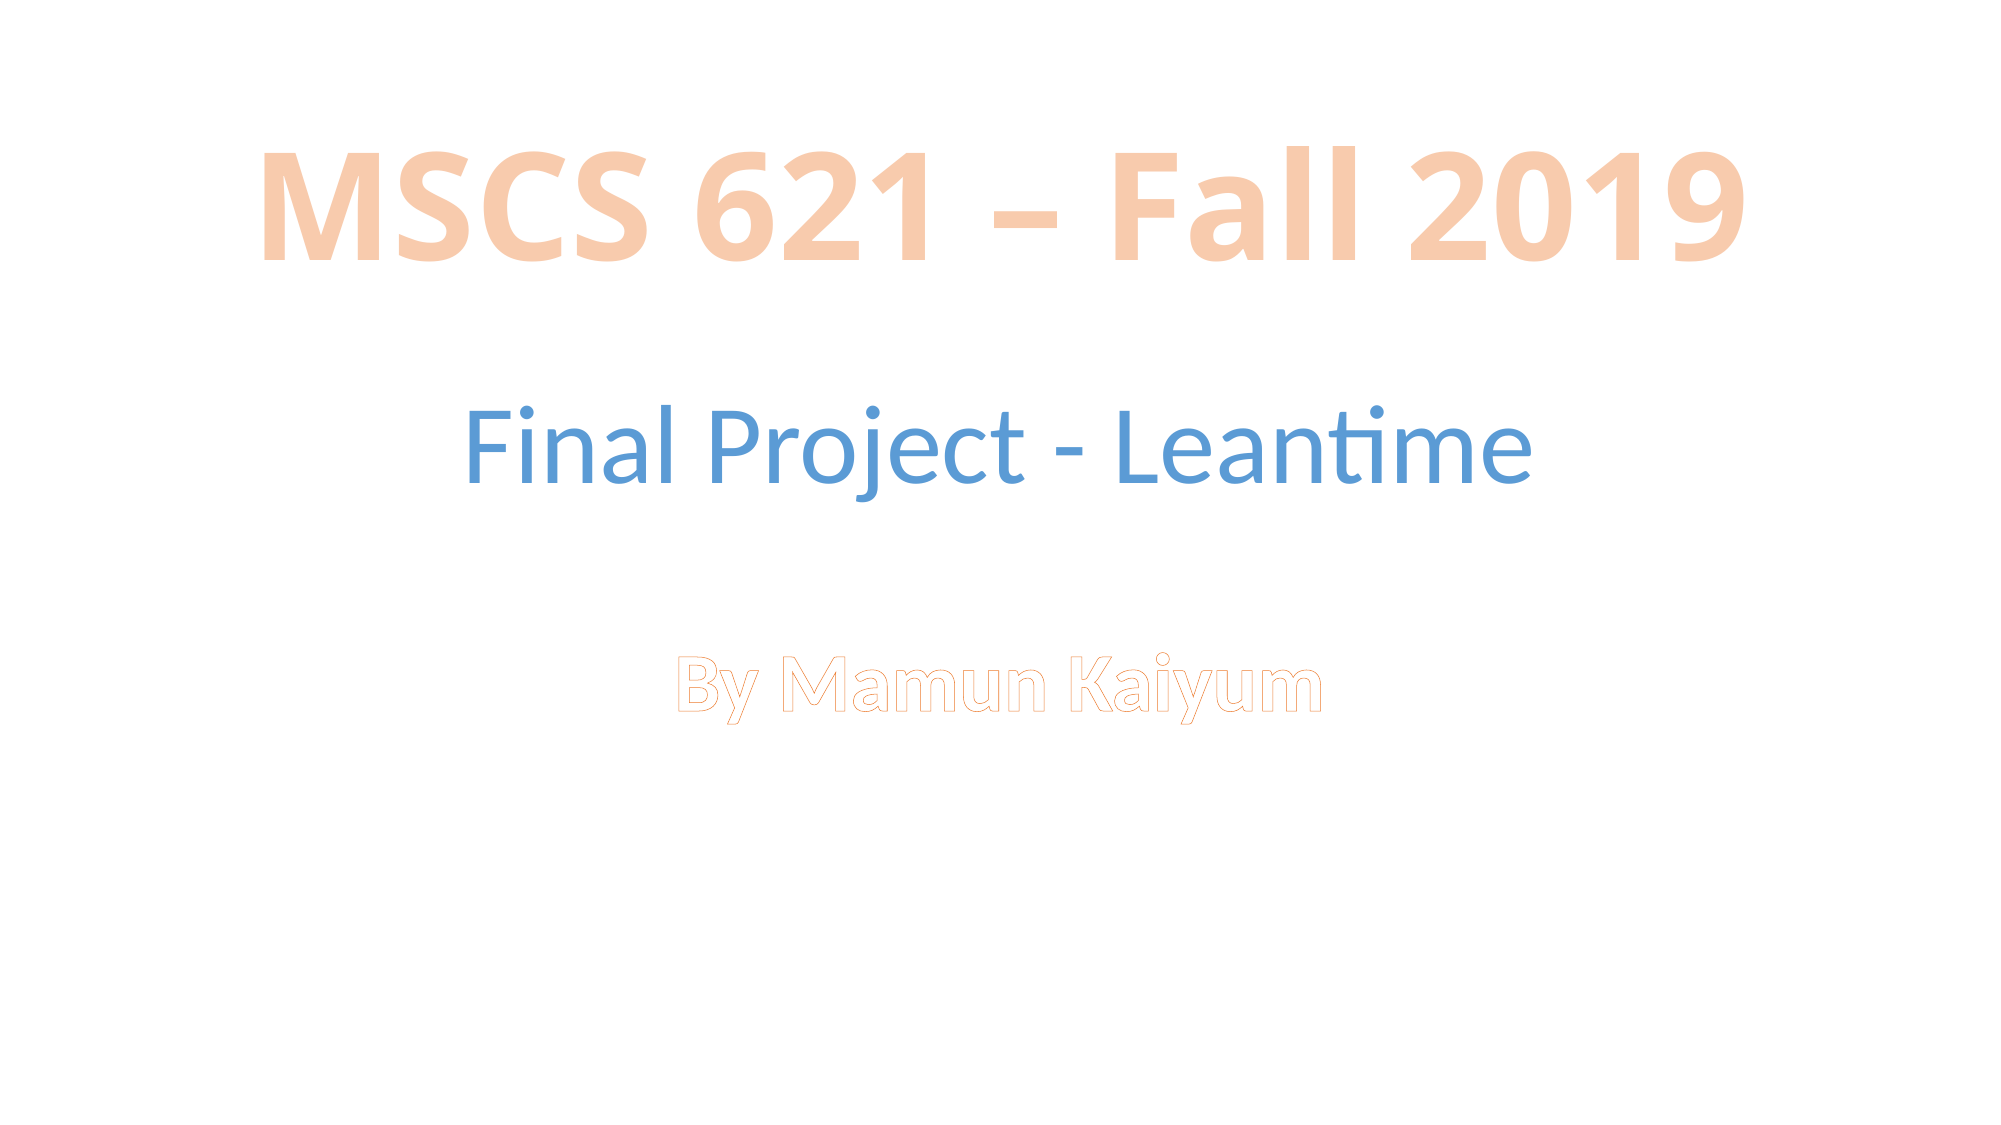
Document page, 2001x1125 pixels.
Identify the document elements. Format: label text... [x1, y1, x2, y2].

text_box By Mamun Kaiyum [658, 620, 1341, 736]
title MSCS 621 – Fall 2019 [137, 59, 1863, 201]
text_box Final Project - Leantime [447, 363, 1552, 514]
